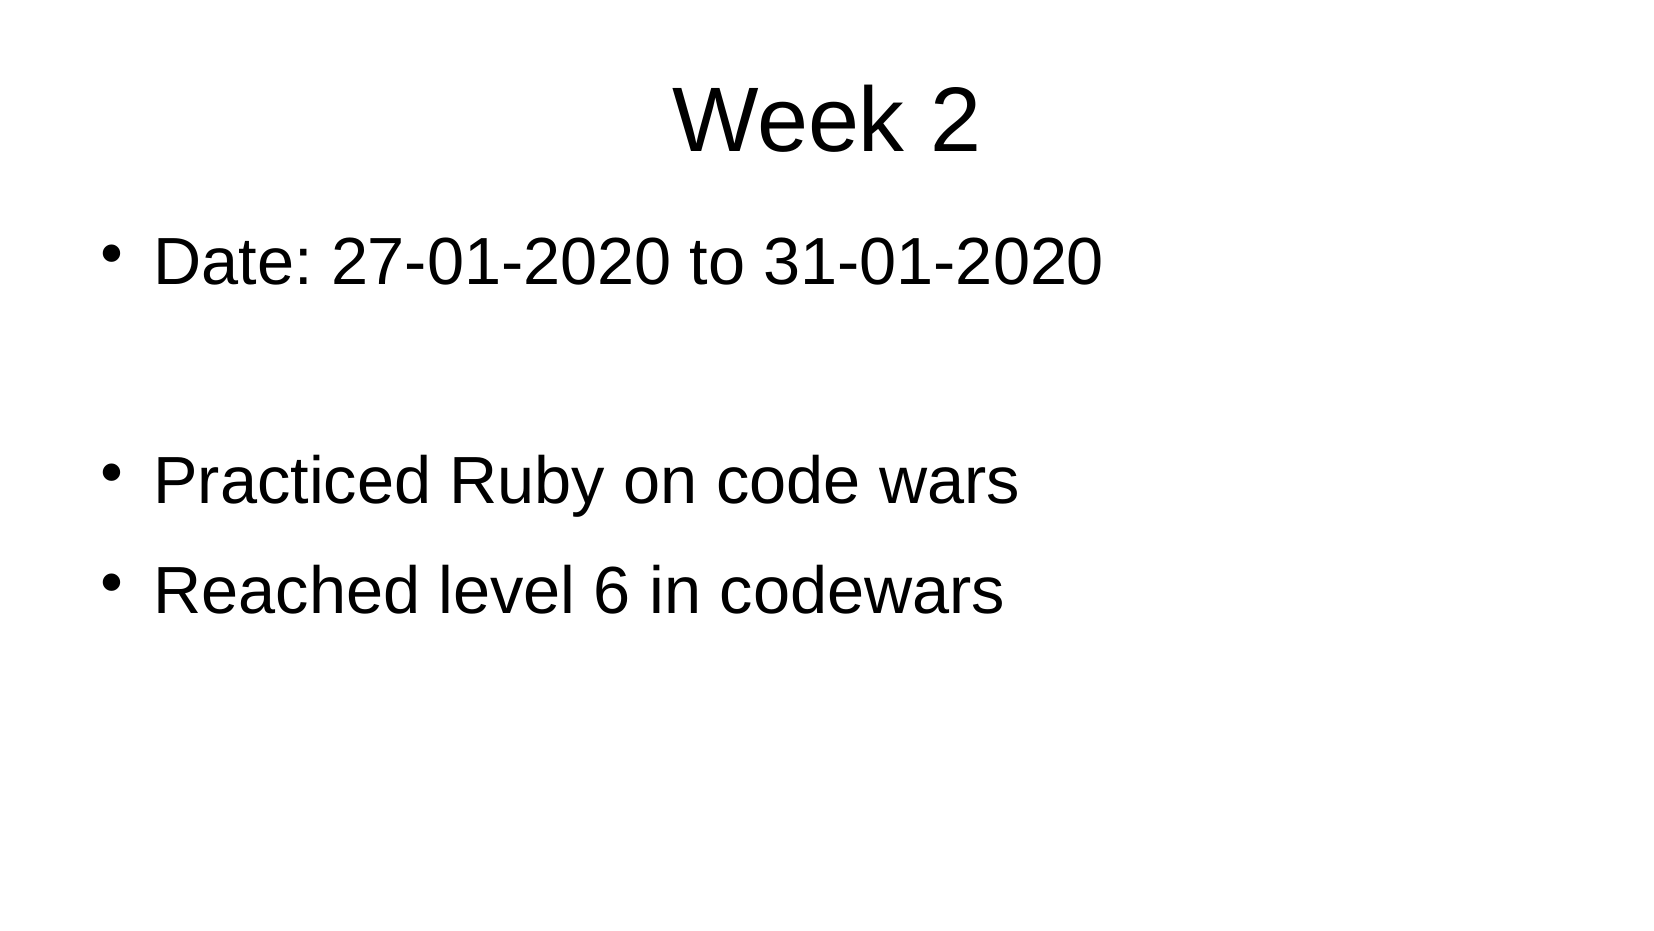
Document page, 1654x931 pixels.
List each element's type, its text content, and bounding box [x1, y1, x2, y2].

text_box Date: 27-01-2020 to 31-01-2020 Practiced Ruby on code wars Reached level 6 in codewars [82, 217, 1571, 757]
text_box Week 2 [82, 37, 1571, 193]
